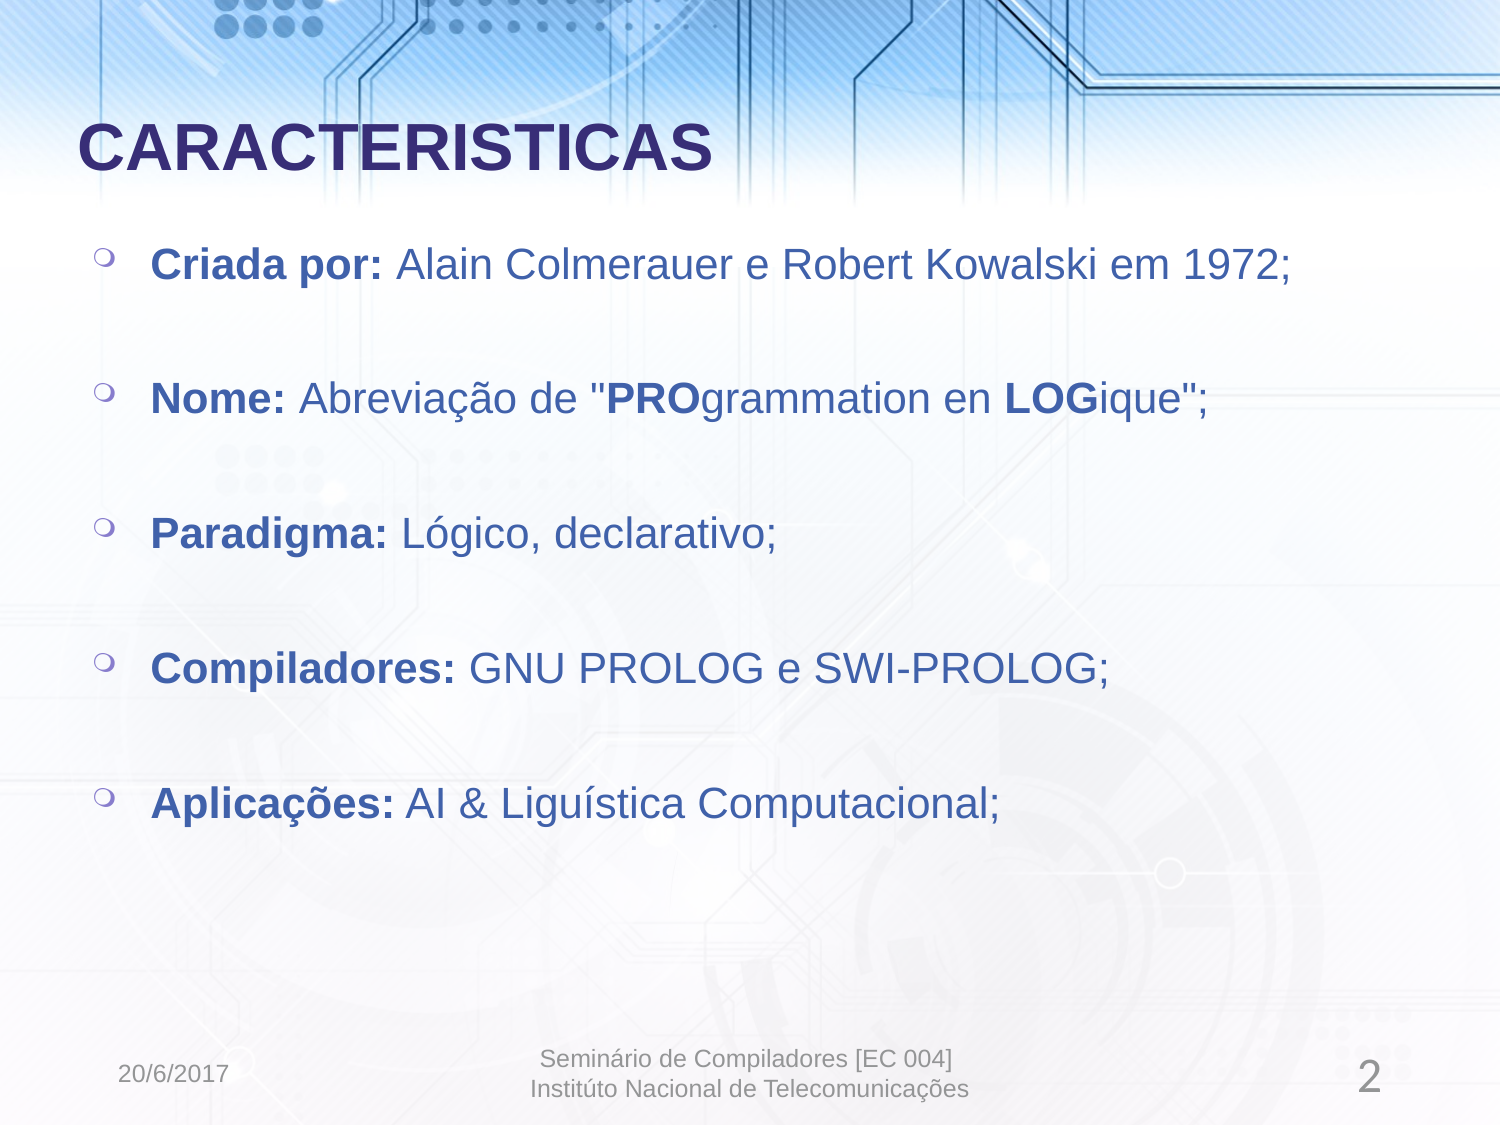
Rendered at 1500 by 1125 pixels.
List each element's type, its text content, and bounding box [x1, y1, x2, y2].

text_box 20/6/2017 [103, 1042, 441, 1103]
footer Seminário de Compiladores [EC 004] Institúto Nacional de Telecomunicações [496, 1075, 1004, 1103]
list Criada por: Alain Colmerauer e Robert Kowalski em 1972; Nome: Abreviação de "PROgrammation en LOGique"; Paradigma: Lógico, declarativo; Compiladores: GNU PROLOG e SWI-PROLOG; Aplicações: AI & Liguística Computacional; [76, 222, 1428, 1075]
picture [0, 0, 1500, 222]
slide_number 2 [1059, 1075, 1398, 1103]
title CARACTERISTICAS [76, 69, 1430, 185]
